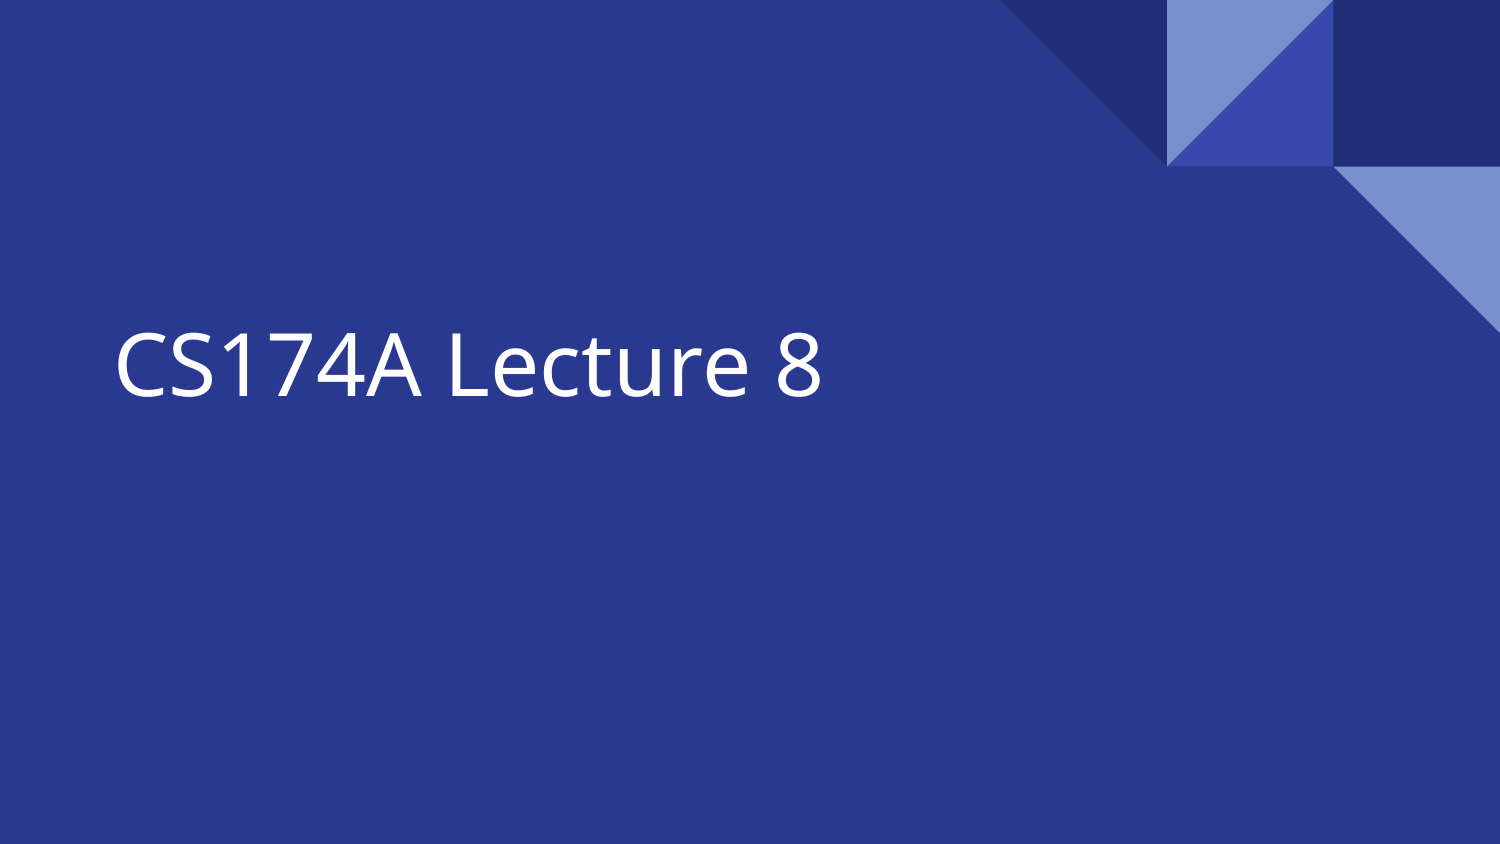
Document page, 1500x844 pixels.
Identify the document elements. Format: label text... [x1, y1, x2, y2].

title CS174A Lecture 8 [98, 291, 1447, 429]
